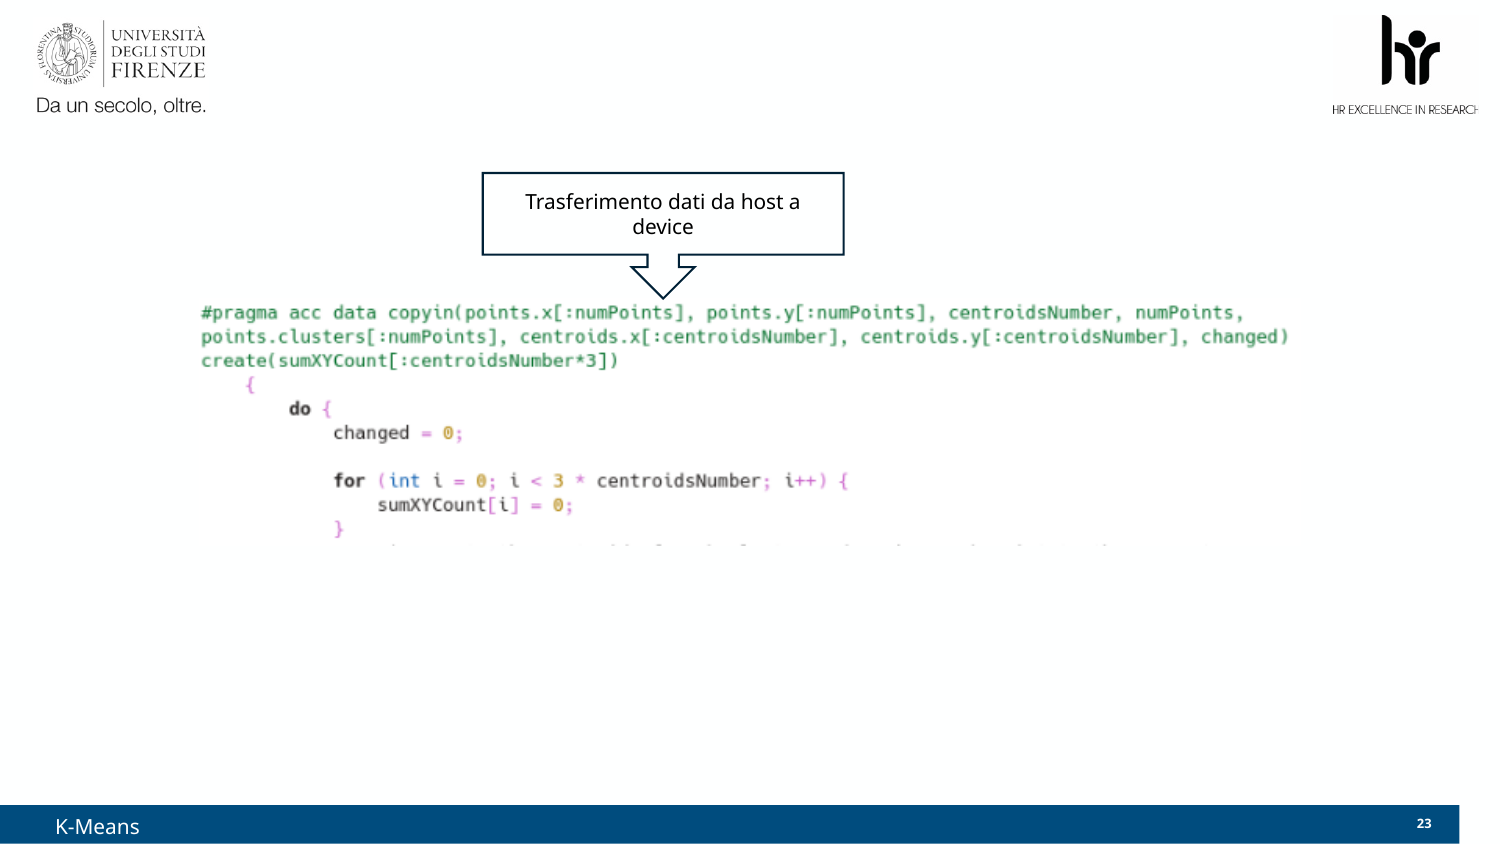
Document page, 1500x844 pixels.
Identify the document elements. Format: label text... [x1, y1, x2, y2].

picture [33, 17, 209, 116]
picture [1333, 15, 1479, 114]
text_box K-Means [40, 809, 1286, 841]
text_box Trasferimento dati da host a device [481, 171, 845, 298]
picture [199, 298, 1301, 546]
